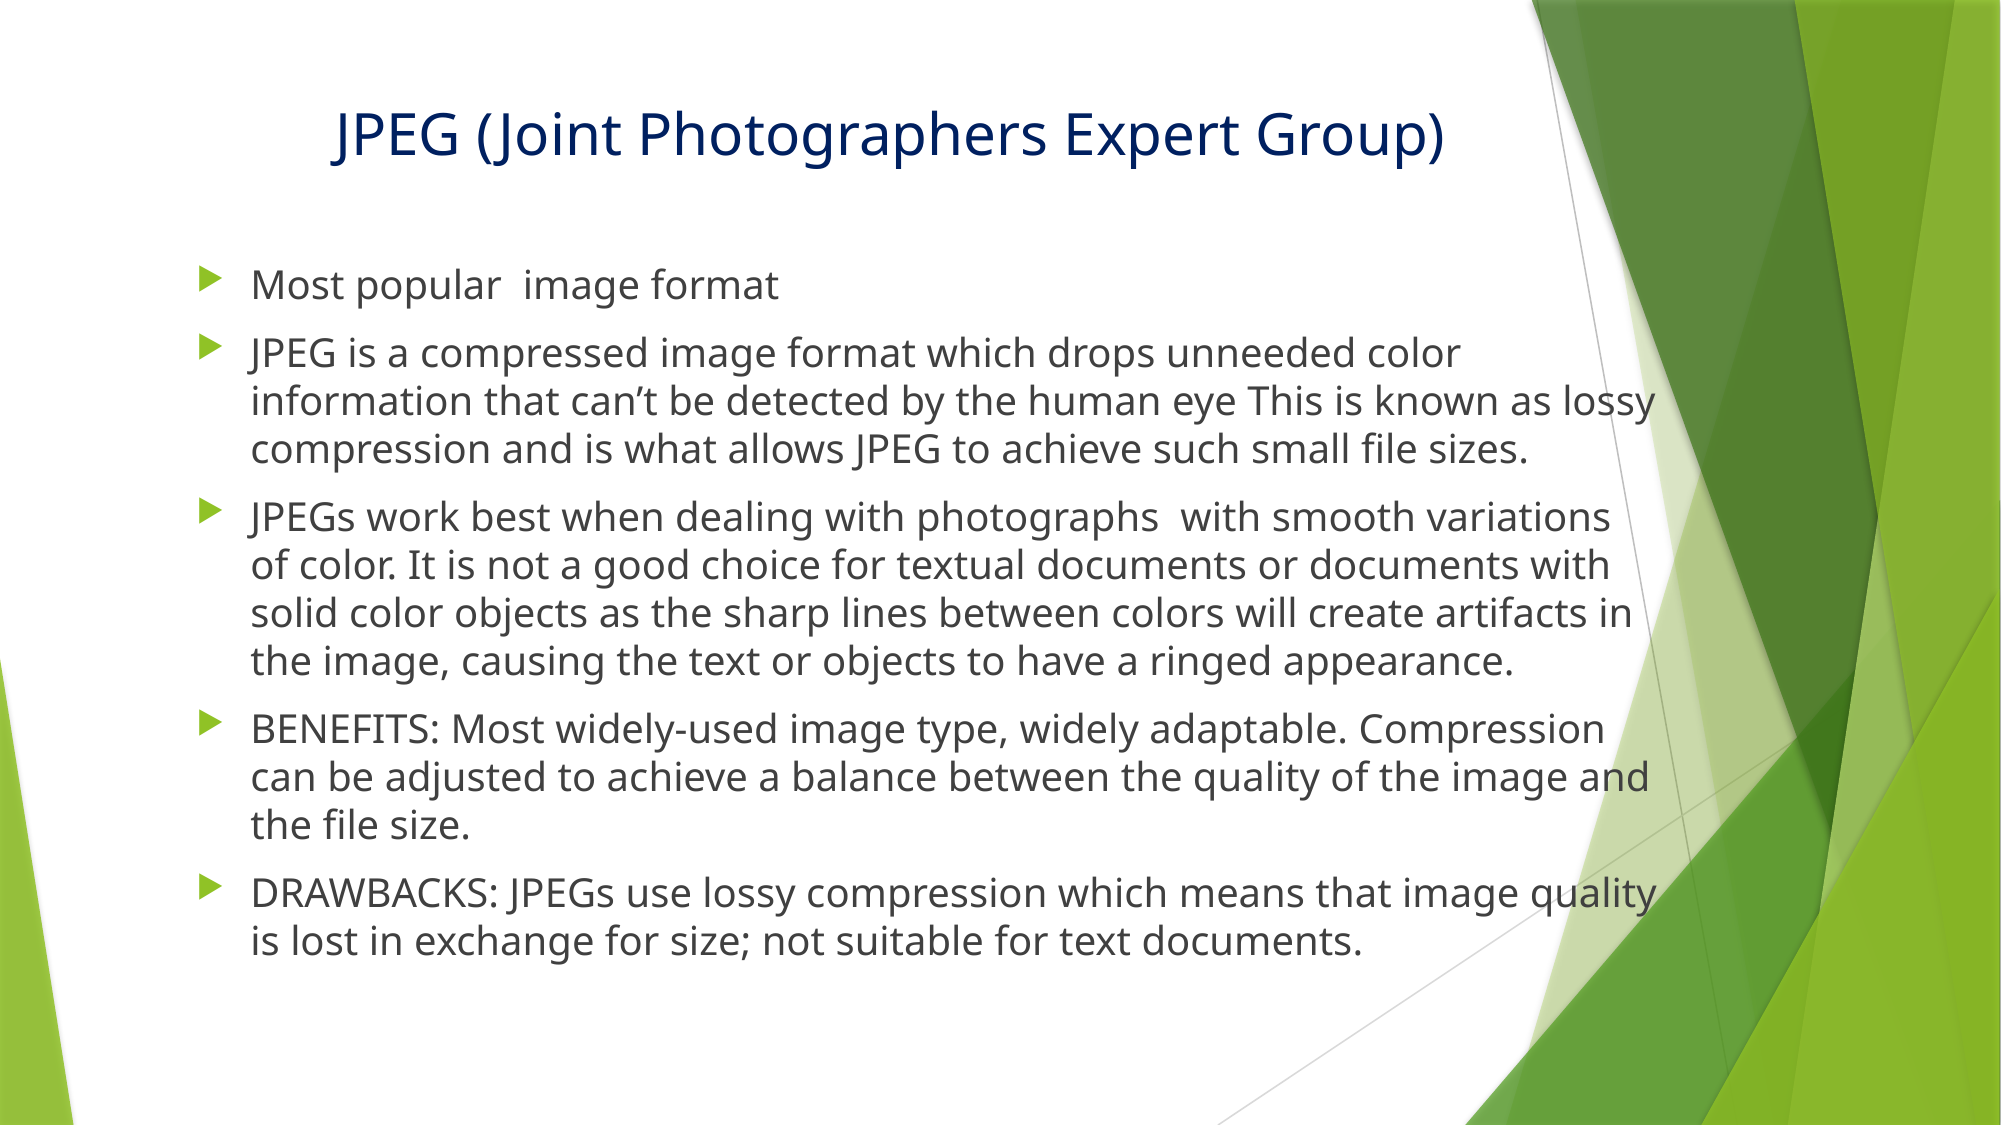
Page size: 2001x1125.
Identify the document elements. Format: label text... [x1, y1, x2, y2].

list Most popular image format JPEG is a compressed image format which drops unneeded color information that can’t be detected by the human eye This is known as lossy compression and is what allows JPEG to achieve such small file sizes. JPEGs work best when dealing with photographs with smooth variations of color. It is not a good choice for textual documents or documents with solid color objects as the sharp lines between colors will create artifacts in the image, causing the text or objects to have a ringed appearance. BENEFITS: Most widely-used image type, widely adaptable. Compression can be adjusted to achieve a balance between the quality of the image and the file size. DRAWBACKS: JPEGs use lossy compression which means that image quality is lost in exchange for size; not suitable for text documents. [181, 251, 1675, 1038]
title JPEG (Joint Photographers Expert Group) [137, 90, 1689, 197]
